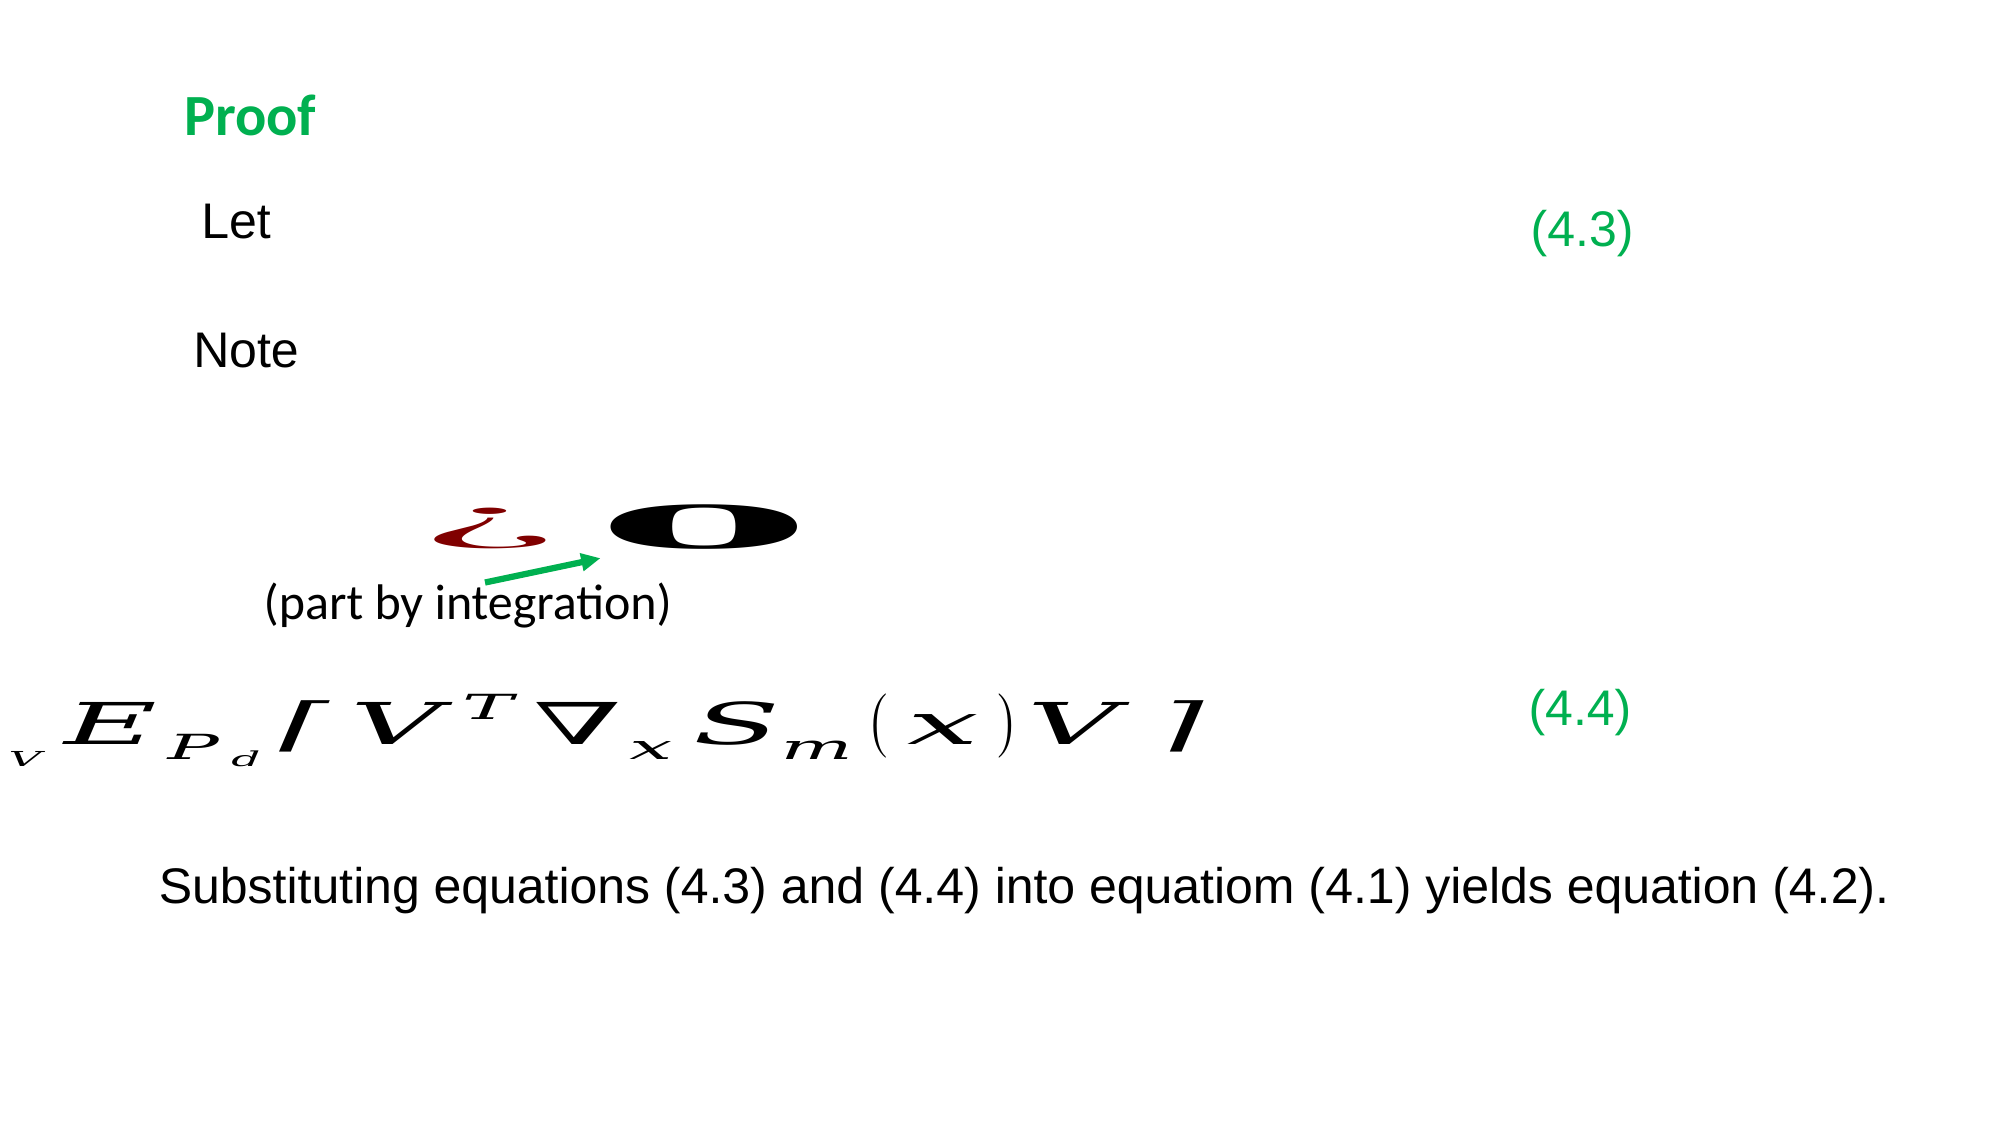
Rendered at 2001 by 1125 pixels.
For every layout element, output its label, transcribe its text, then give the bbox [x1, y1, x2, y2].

text_box (4.3) [1515, 189, 1754, 264]
text_box Proof [169, 70, 1000, 155]
text_box (4.4) [1513, 667, 1854, 743]
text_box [484, 558, 600, 583]
text_box Substituting equations (4.3) and (4.4) into equatiom (4.1) yields equation (4.2). [144, 846, 1919, 922]
